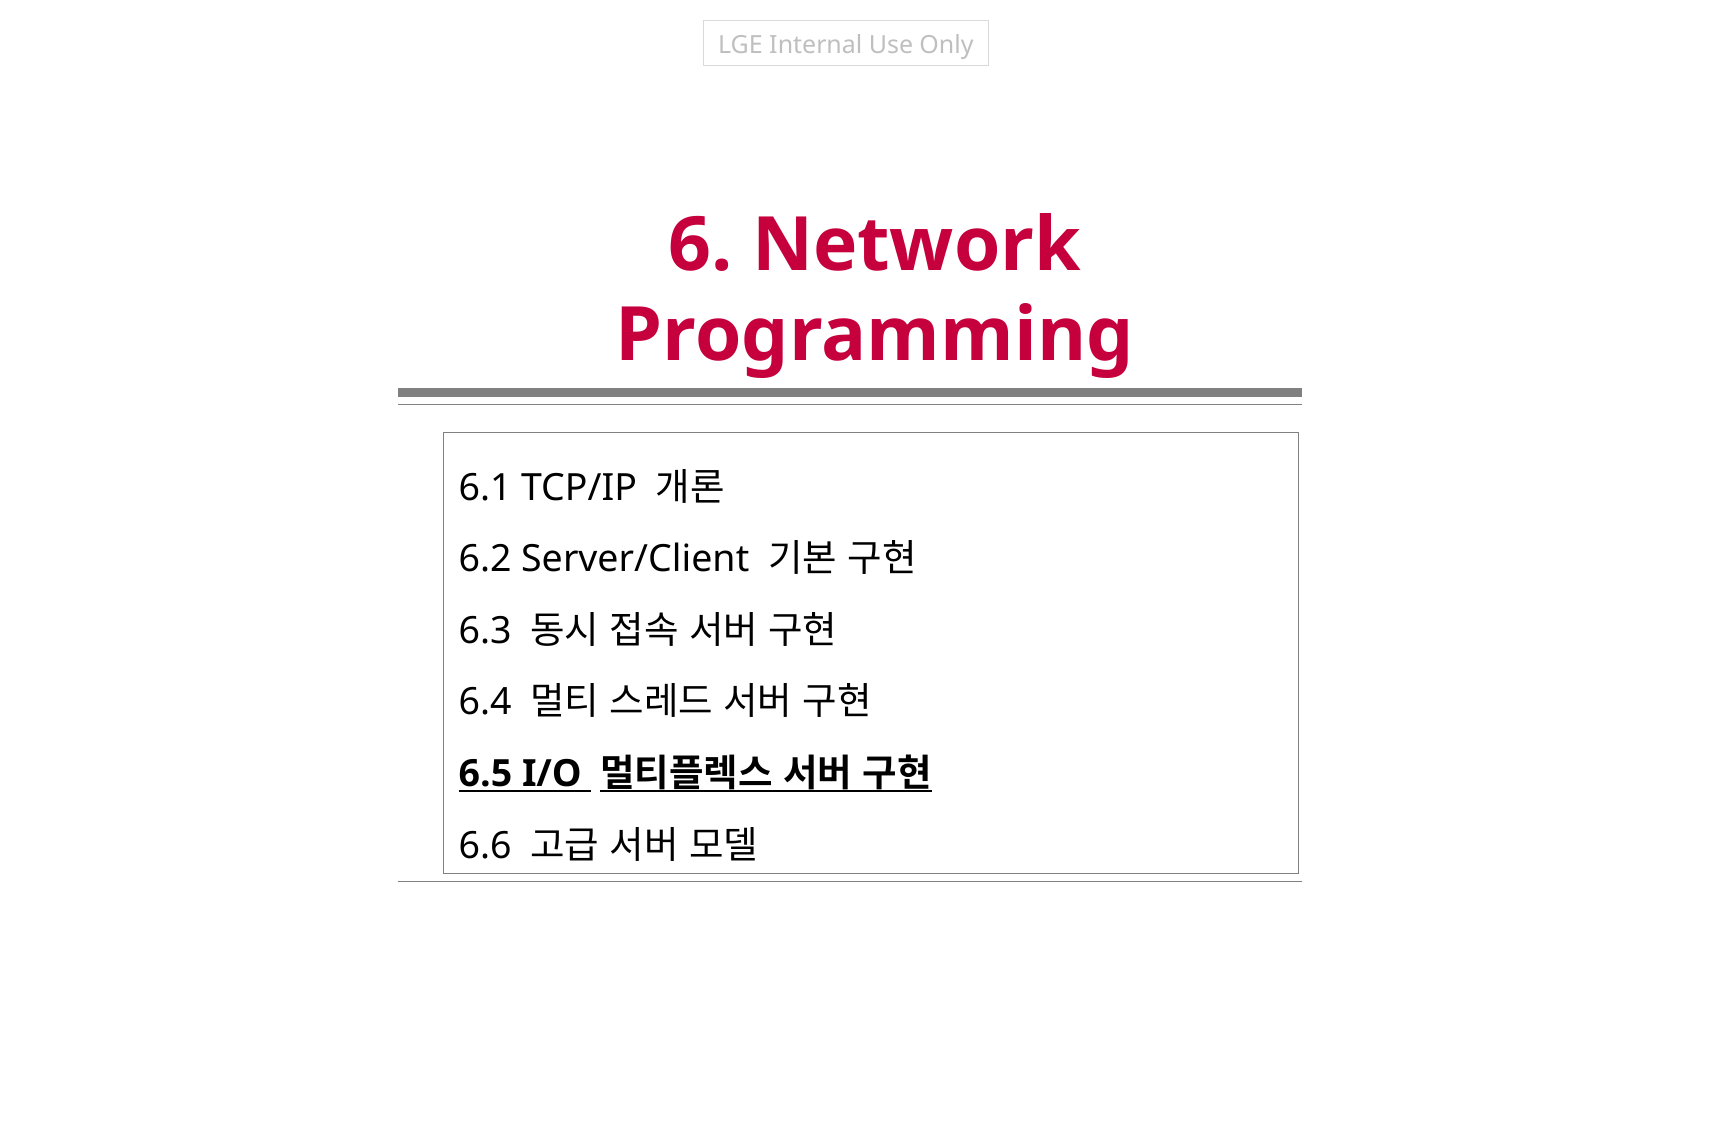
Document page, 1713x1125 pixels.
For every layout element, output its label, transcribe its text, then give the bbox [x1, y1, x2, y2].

text_box 6. Network Programming [397, 227, 1353, 343]
text_box 6.1 TCP/IP 개론 6.2 Server/Client 기본 구현 6.3 동시 접속 서버 구현 6.4 멀티 스레드 서버 구현 6.5 I/O 멀티플렉스 서버 구현 6.6 고급 서버 모델 [443, 432, 1299, 874]
